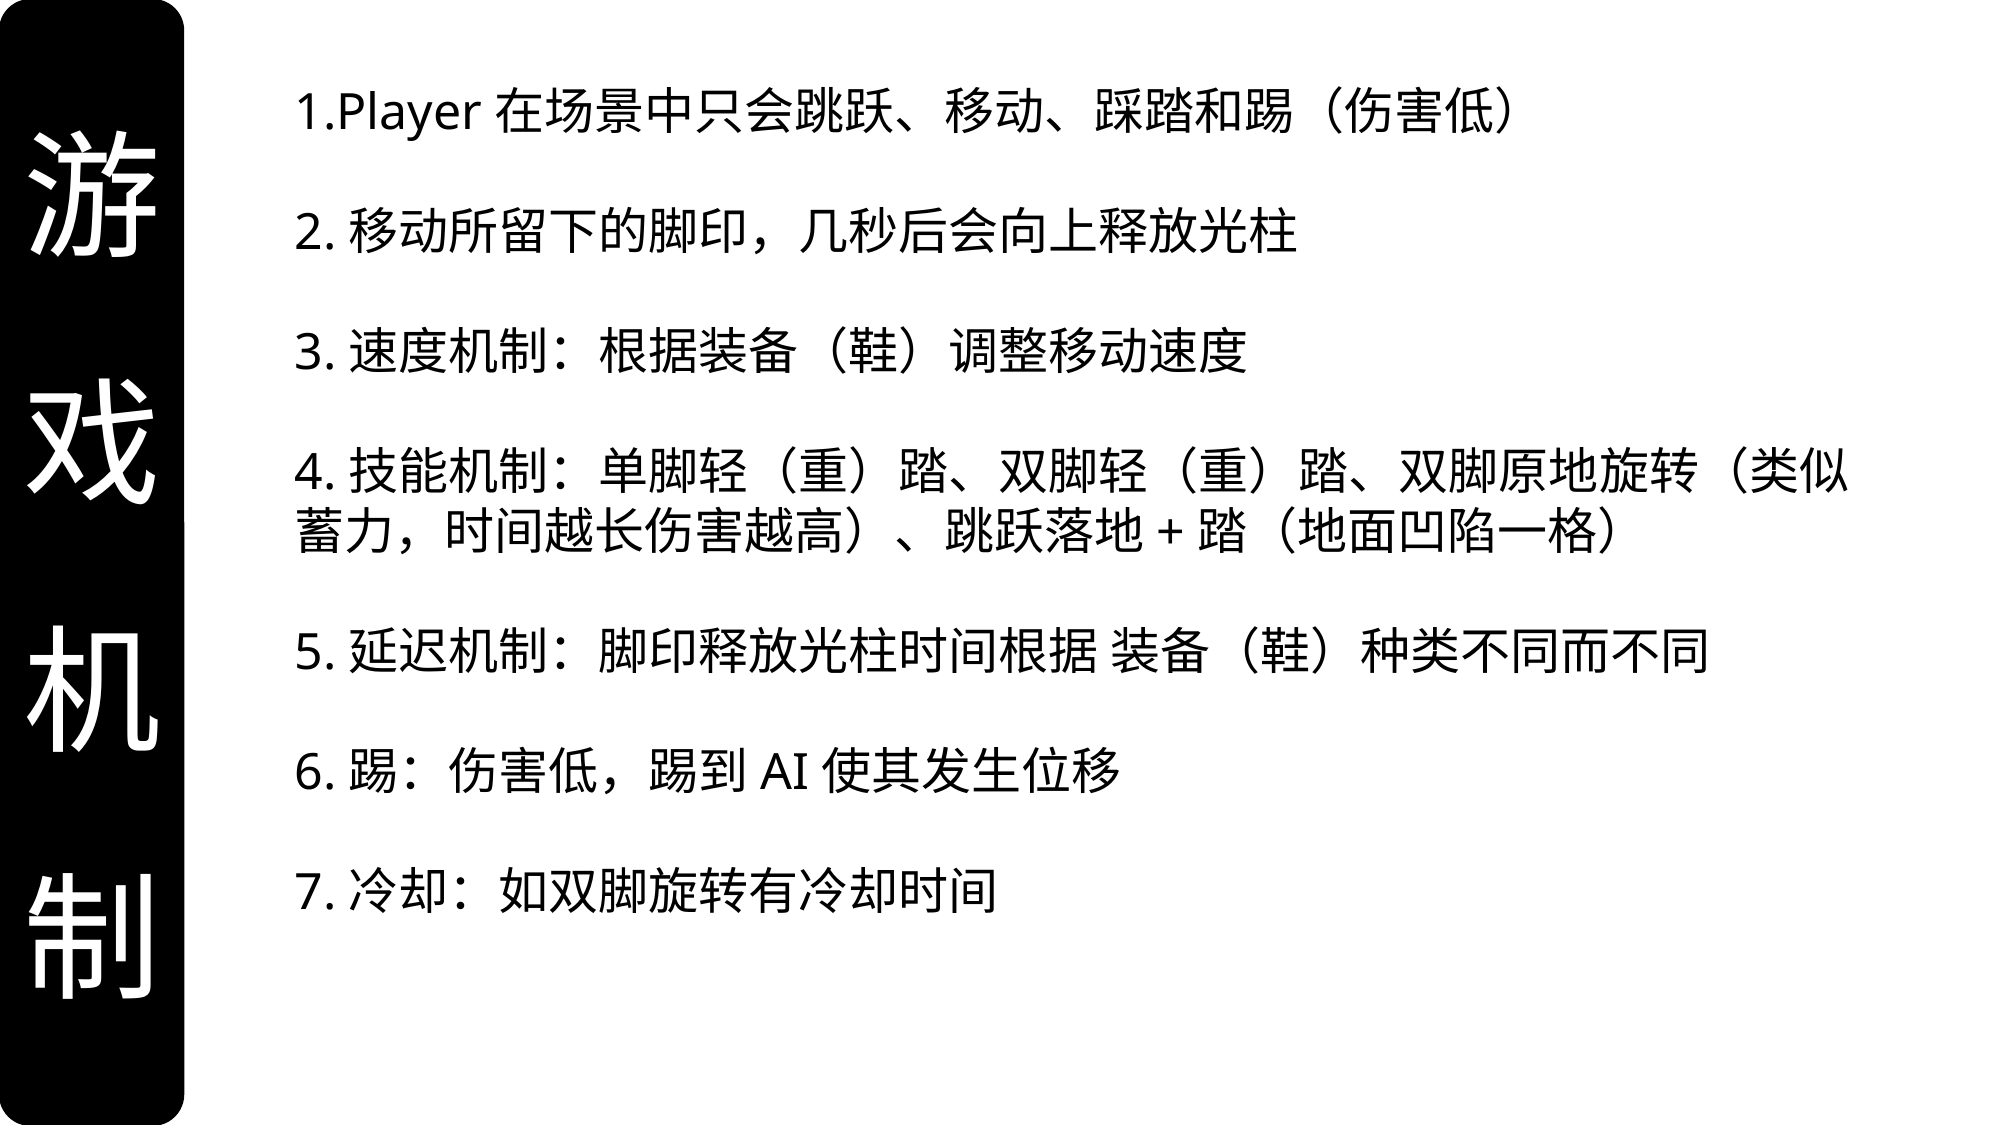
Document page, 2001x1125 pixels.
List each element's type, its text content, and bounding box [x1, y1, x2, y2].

text_box 1.Player在场景中只会跳跃、移动、踩踏和踢（伤害低） 2.移动所留下的脚印，几秒后会向上释放光柱 3.速度机制：根据装备（鞋）调整移动速度 4.技能机制：单脚轻（重）踏、双脚轻（重）踏、双脚原地旋转（类似蓄力，时间越长伤害越高）、跳跃落地+踏（地面凹陷一格） 5.延迟机制：脚印释放光柱时间根据 装备（鞋）种类不同而不同 6.踢：伤害低，踢到AI使其发生位移 7.冷却：如双脚旋转有冷却时间 [279, 72, 1892, 928]
text_box 游 戏 机制 [0, 0, 185, 1125]
